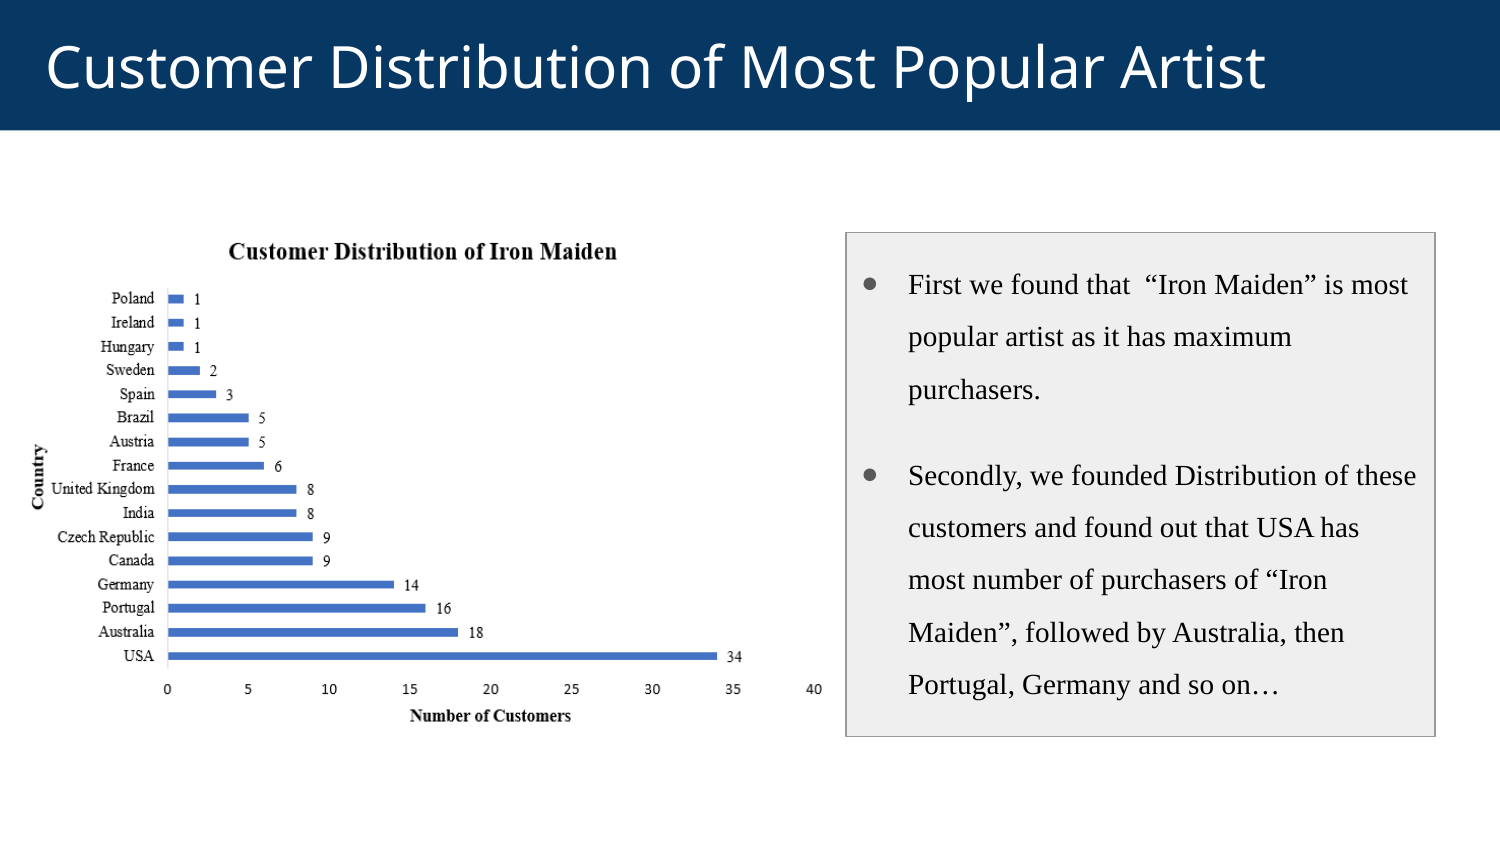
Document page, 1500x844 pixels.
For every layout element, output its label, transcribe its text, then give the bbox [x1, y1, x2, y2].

list First we found that “Iron Maiden” is most popular artist as it has maximum purchasers. Secondly, we founded Distribution of these customers and found out that USA has most number of purchasers of “Iron Maiden”, followed by Australia, then Portugal, Germany and so on… [846, 232, 1436, 737]
title Customer Distribution of Most Popular Artist [0, 0, 1500, 131]
picture [18, 232, 834, 737]
